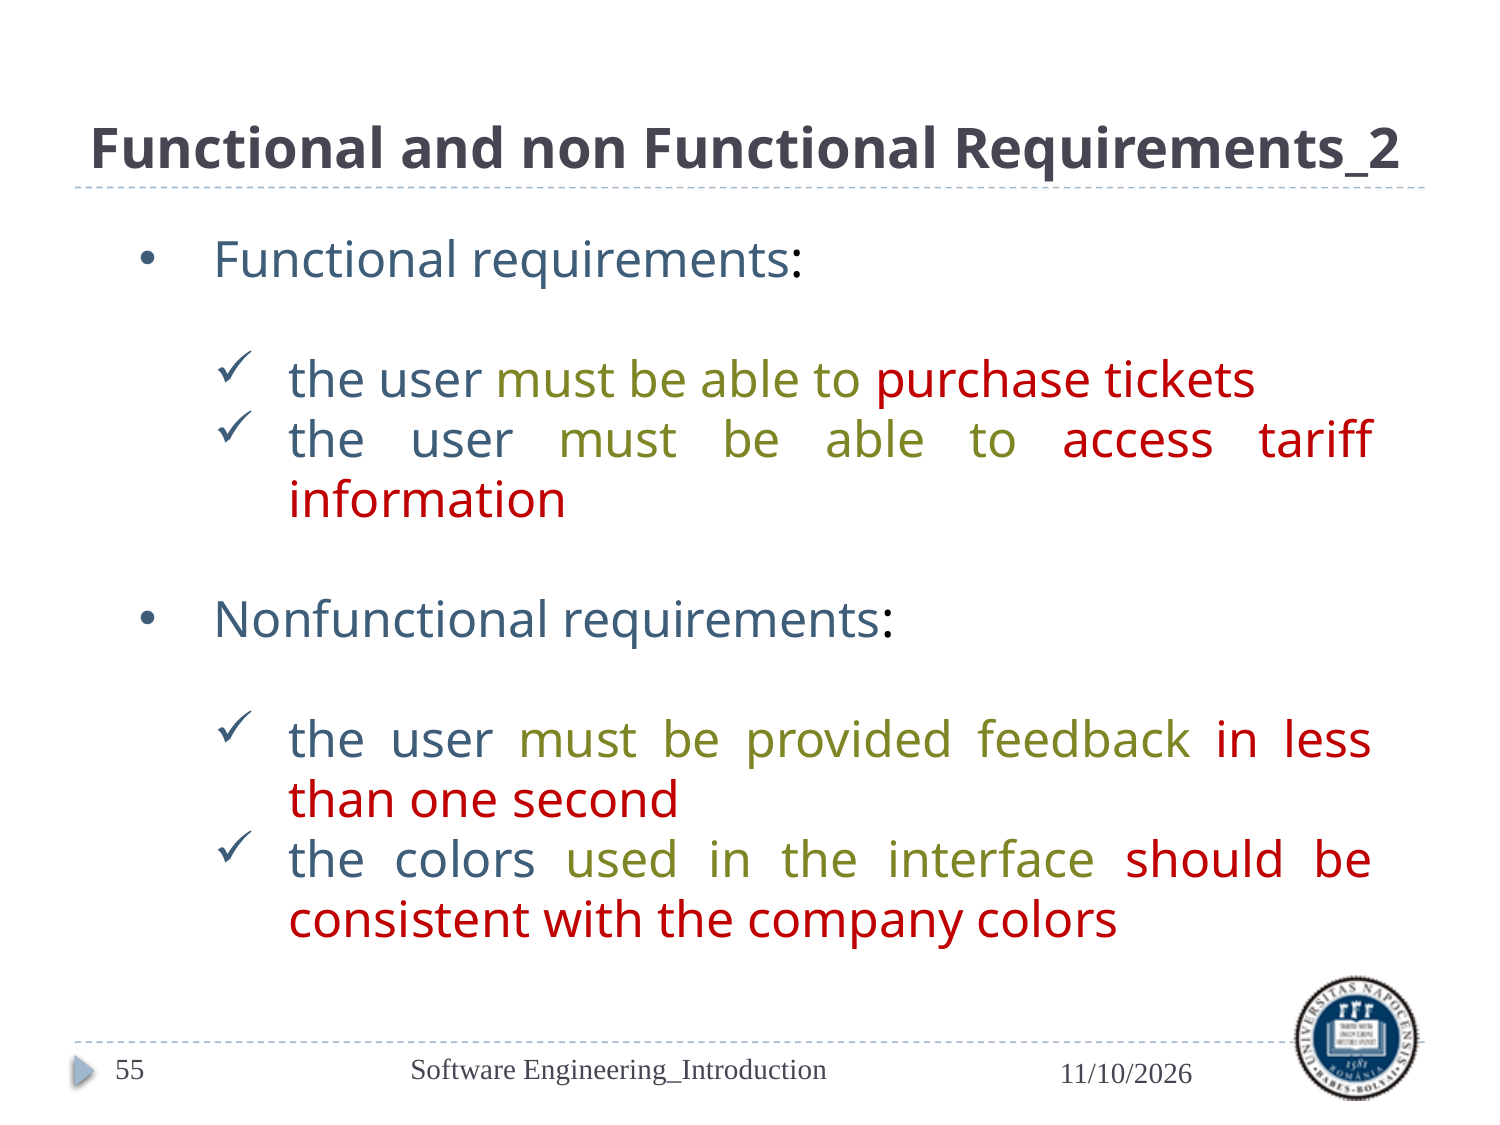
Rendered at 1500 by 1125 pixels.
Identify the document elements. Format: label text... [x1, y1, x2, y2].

title Functional and non Functional Requirements_2 [75, 37, 1425, 188]
footer Software Engineering_Introduction [395, 1042, 1051, 1103]
picture [1293, 975, 1420, 1046]
slide_number 55 [100, 1042, 313, 1103]
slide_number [1045, 1046, 1421, 1107]
text_box Functional requirements: the user must be able to purchase tickets the user must be able to access tariff information Nonfunctional requirements: the user must be provided feedback in less than one second the colors used in the interface should be consistent with the company colors [123, 219, 1388, 955]
